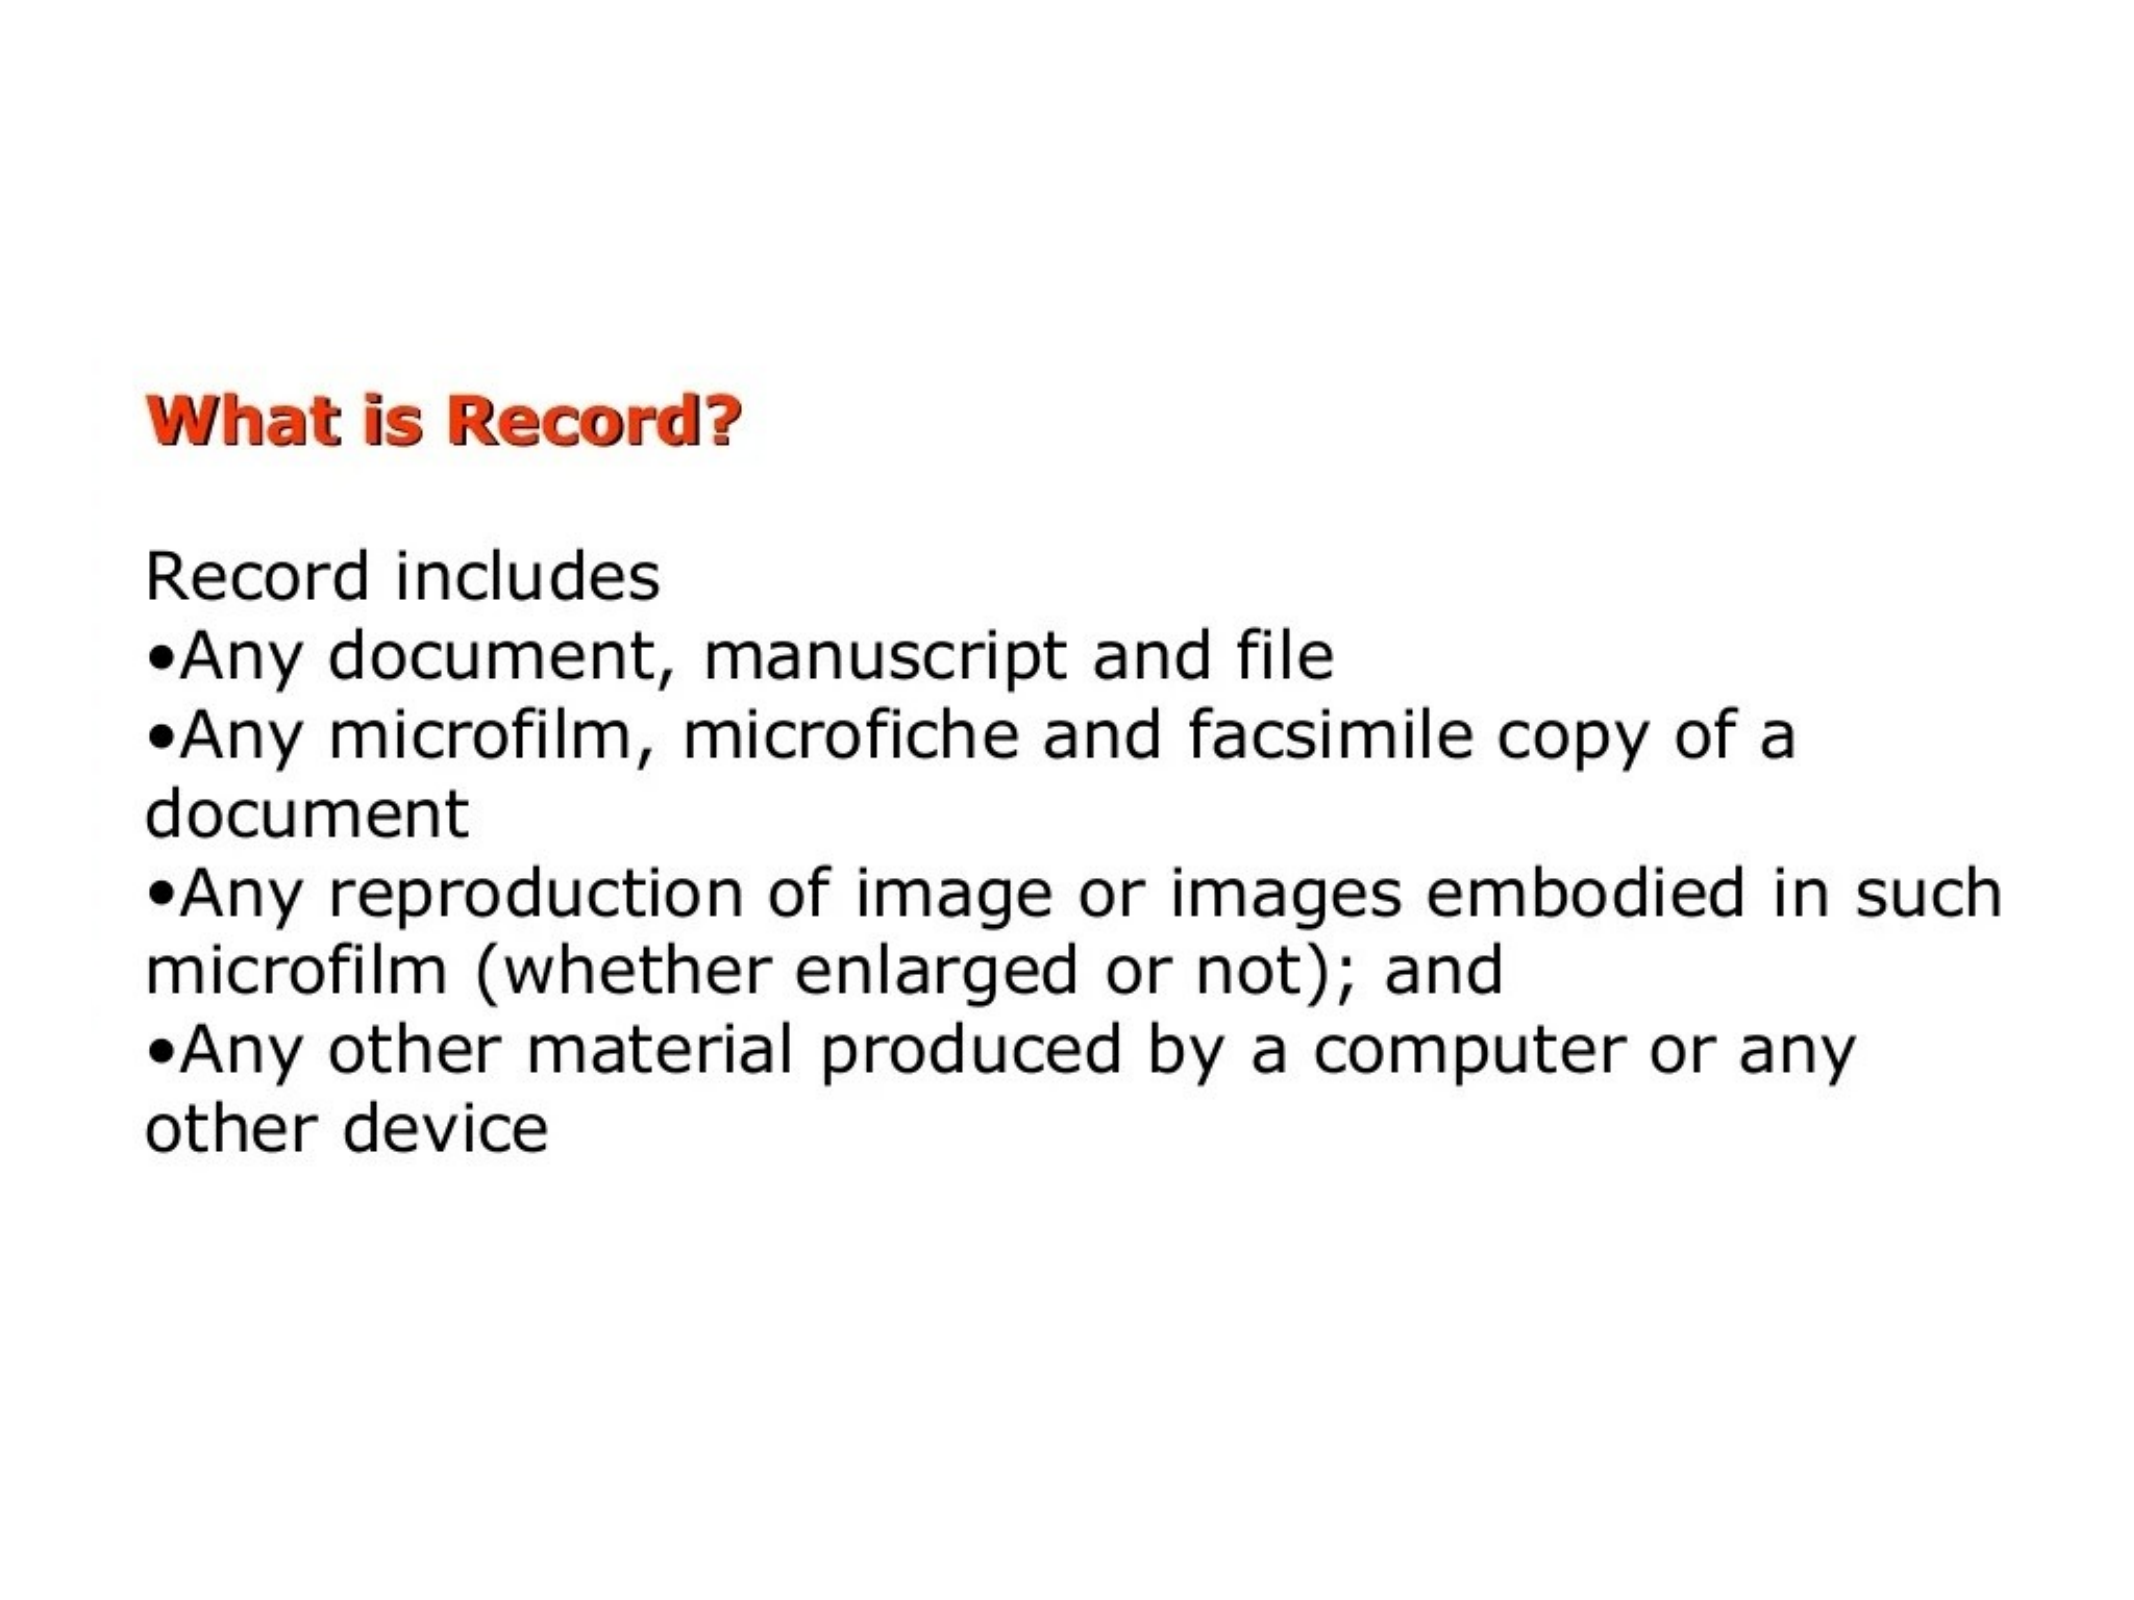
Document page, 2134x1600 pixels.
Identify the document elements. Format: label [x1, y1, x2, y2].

picture [91, 338, 2005, 1227]
